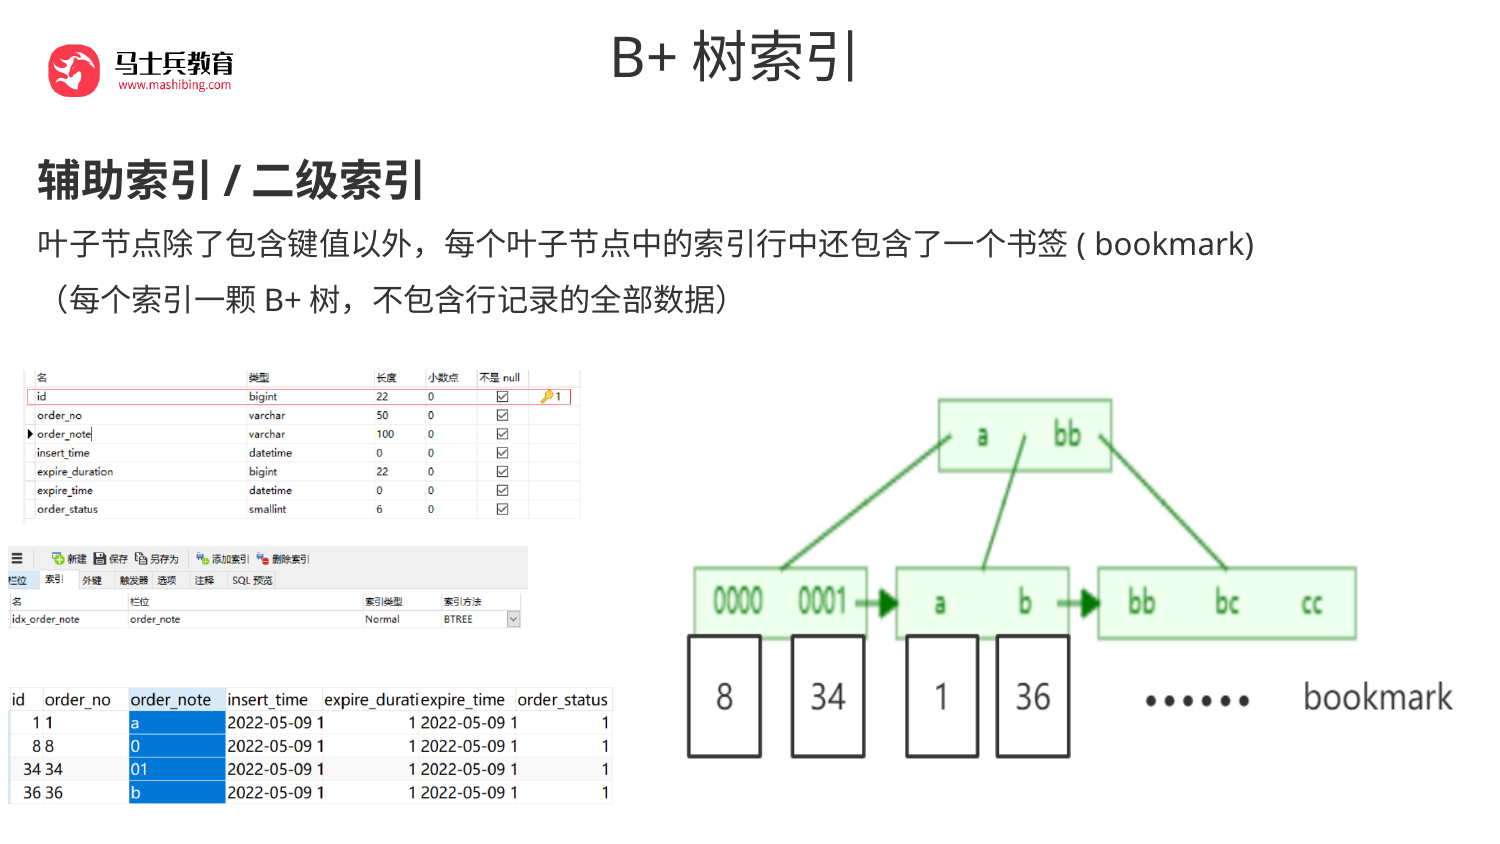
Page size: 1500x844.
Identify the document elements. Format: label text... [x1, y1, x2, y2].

picture [666, 370, 1463, 781]
text_box B+树索引 [376, 0, 1094, 111]
picture [46, 43, 233, 98]
picture [8, 546, 528, 635]
picture [8, 687, 614, 810]
text_box 辅助索引/二级索引 叶子节点除了包含键值以外，每个叶子节点中的索引行中还包含了一个书签( bookmark) （每个索引一颗B+树，不包含行记录的全部数据） [23, 97, 1500, 347]
picture [23, 370, 584, 523]
